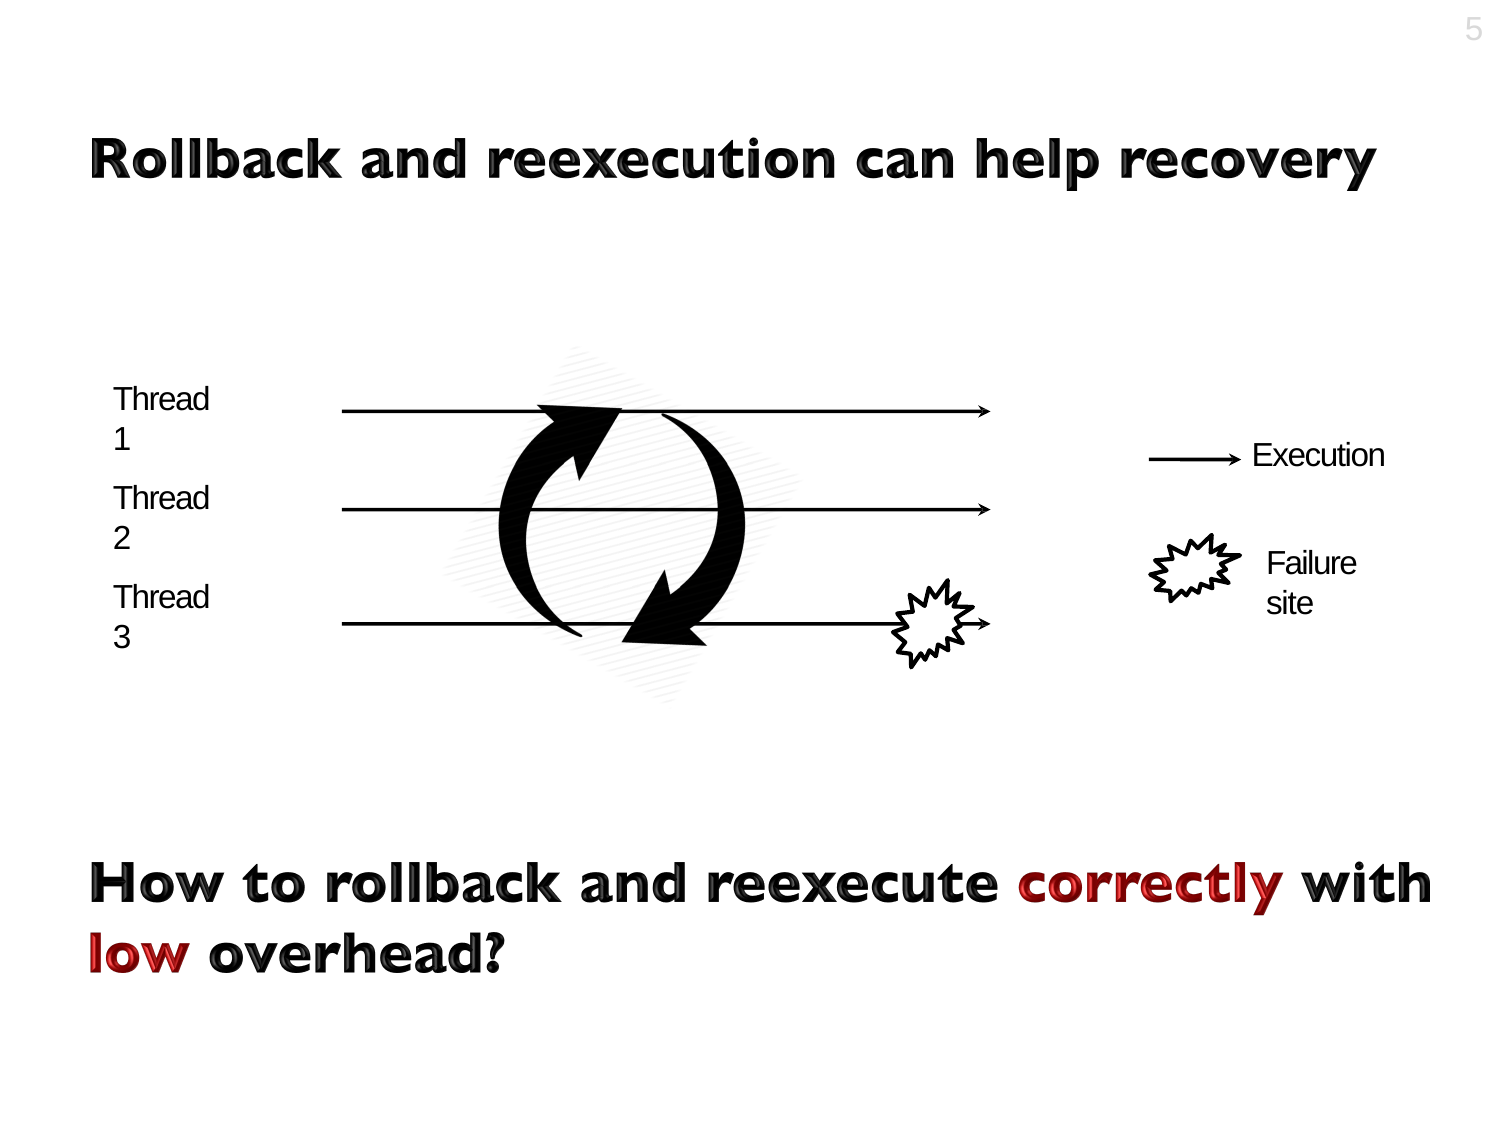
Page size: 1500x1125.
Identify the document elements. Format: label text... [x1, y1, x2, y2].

text_box [1150, 534, 1241, 602]
text_box [91, 136, 1378, 192]
text_box 5 [1462, 4, 1484, 47]
text_box Failure site [1263, 538, 1416, 621]
text_box [806, 405, 991, 418]
text_box Thread 2 [110, 473, 239, 556]
text_box [959, 617, 991, 631]
text_box [341, 507, 437, 512]
text_box [341, 622, 437, 626]
text_box [1148, 453, 1242, 466]
text_box [806, 503, 991, 516]
text_box [437, 340, 806, 710]
text_box Thread 1 [110, 375, 239, 458]
text_box Thread 3 [110, 573, 239, 656]
text_box [341, 409, 437, 414]
text_box Execution [1249, 430, 1388, 473]
text_box [806, 622, 906, 626]
text_box [892, 580, 973, 668]
text_box [89, 860, 1431, 974]
